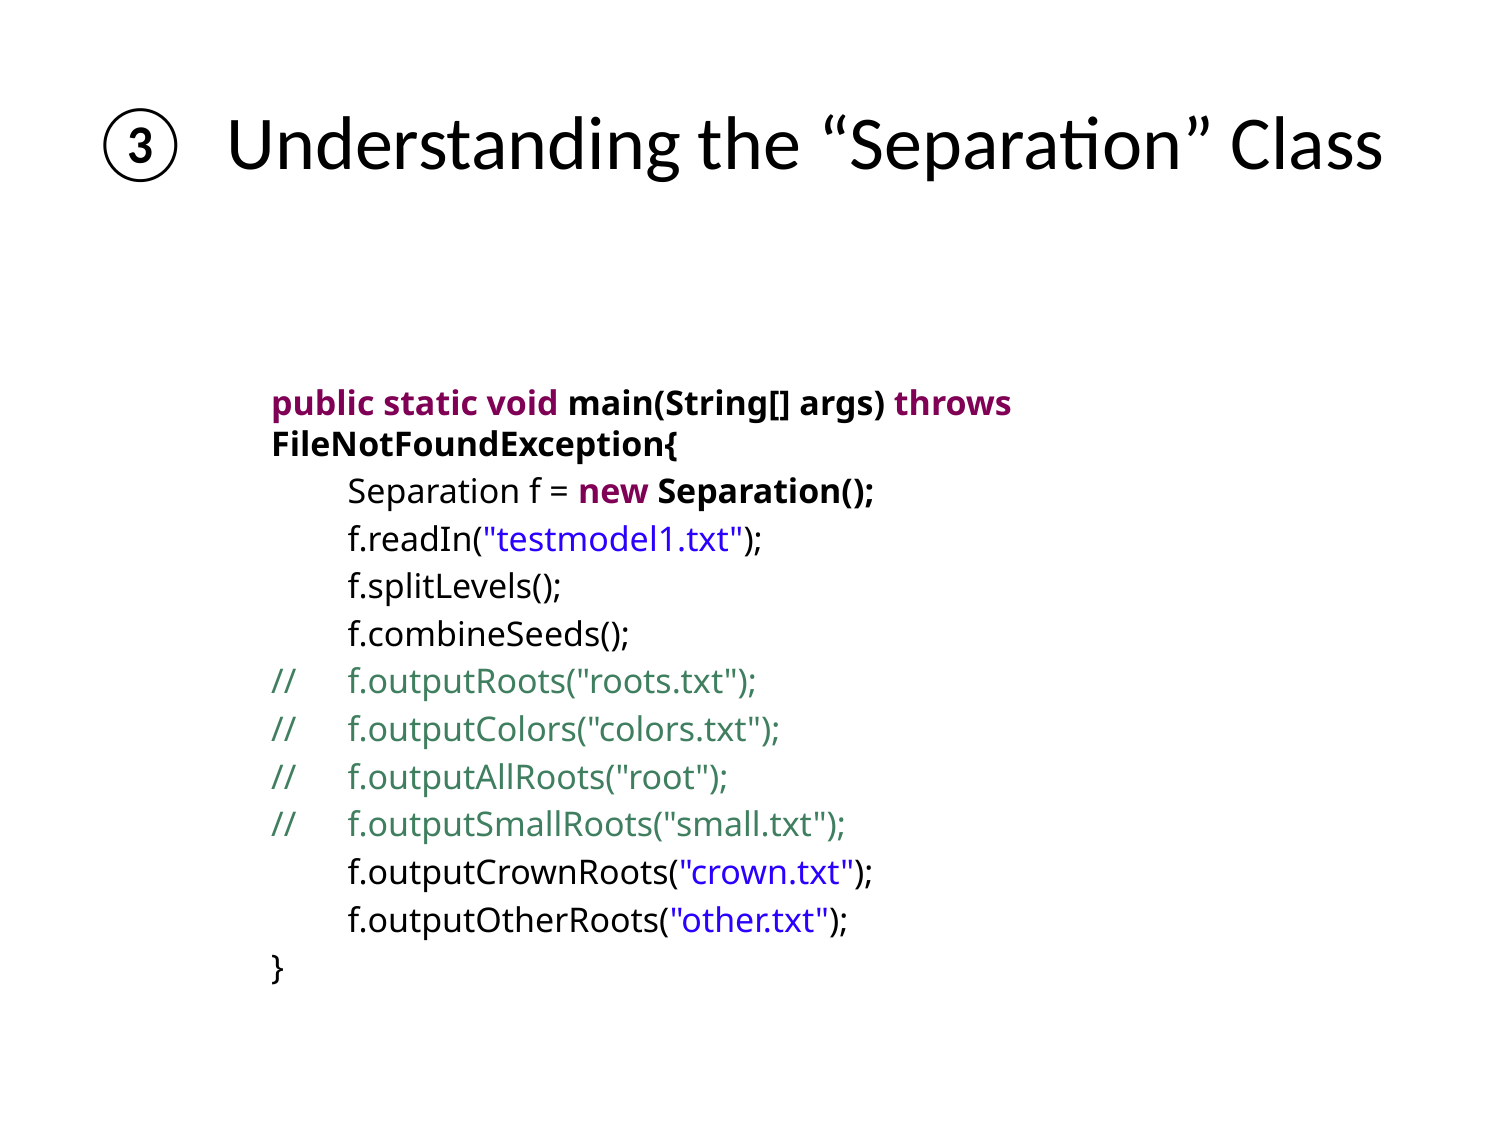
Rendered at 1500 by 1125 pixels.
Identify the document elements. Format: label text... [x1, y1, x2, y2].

title Understanding the “Separation” Class [75, 45, 1425, 233]
list public static void main(String[] args) throws FileNotFoundException{ Separation f = new Separation(); f.readIn("testmodel1.txt"); f.splitLevels(); f.combineSeeds(); // f.outputRoots("roots.txt"); // f.outputColors("colors.txt"); // f.outputAllRoots("root"); // f.outputSmallRoots("small.txt"); f.outputCrownRoots("crown.txt"); f.outputOtherRoots("other.txt"); } [256, 373, 1313, 997]
